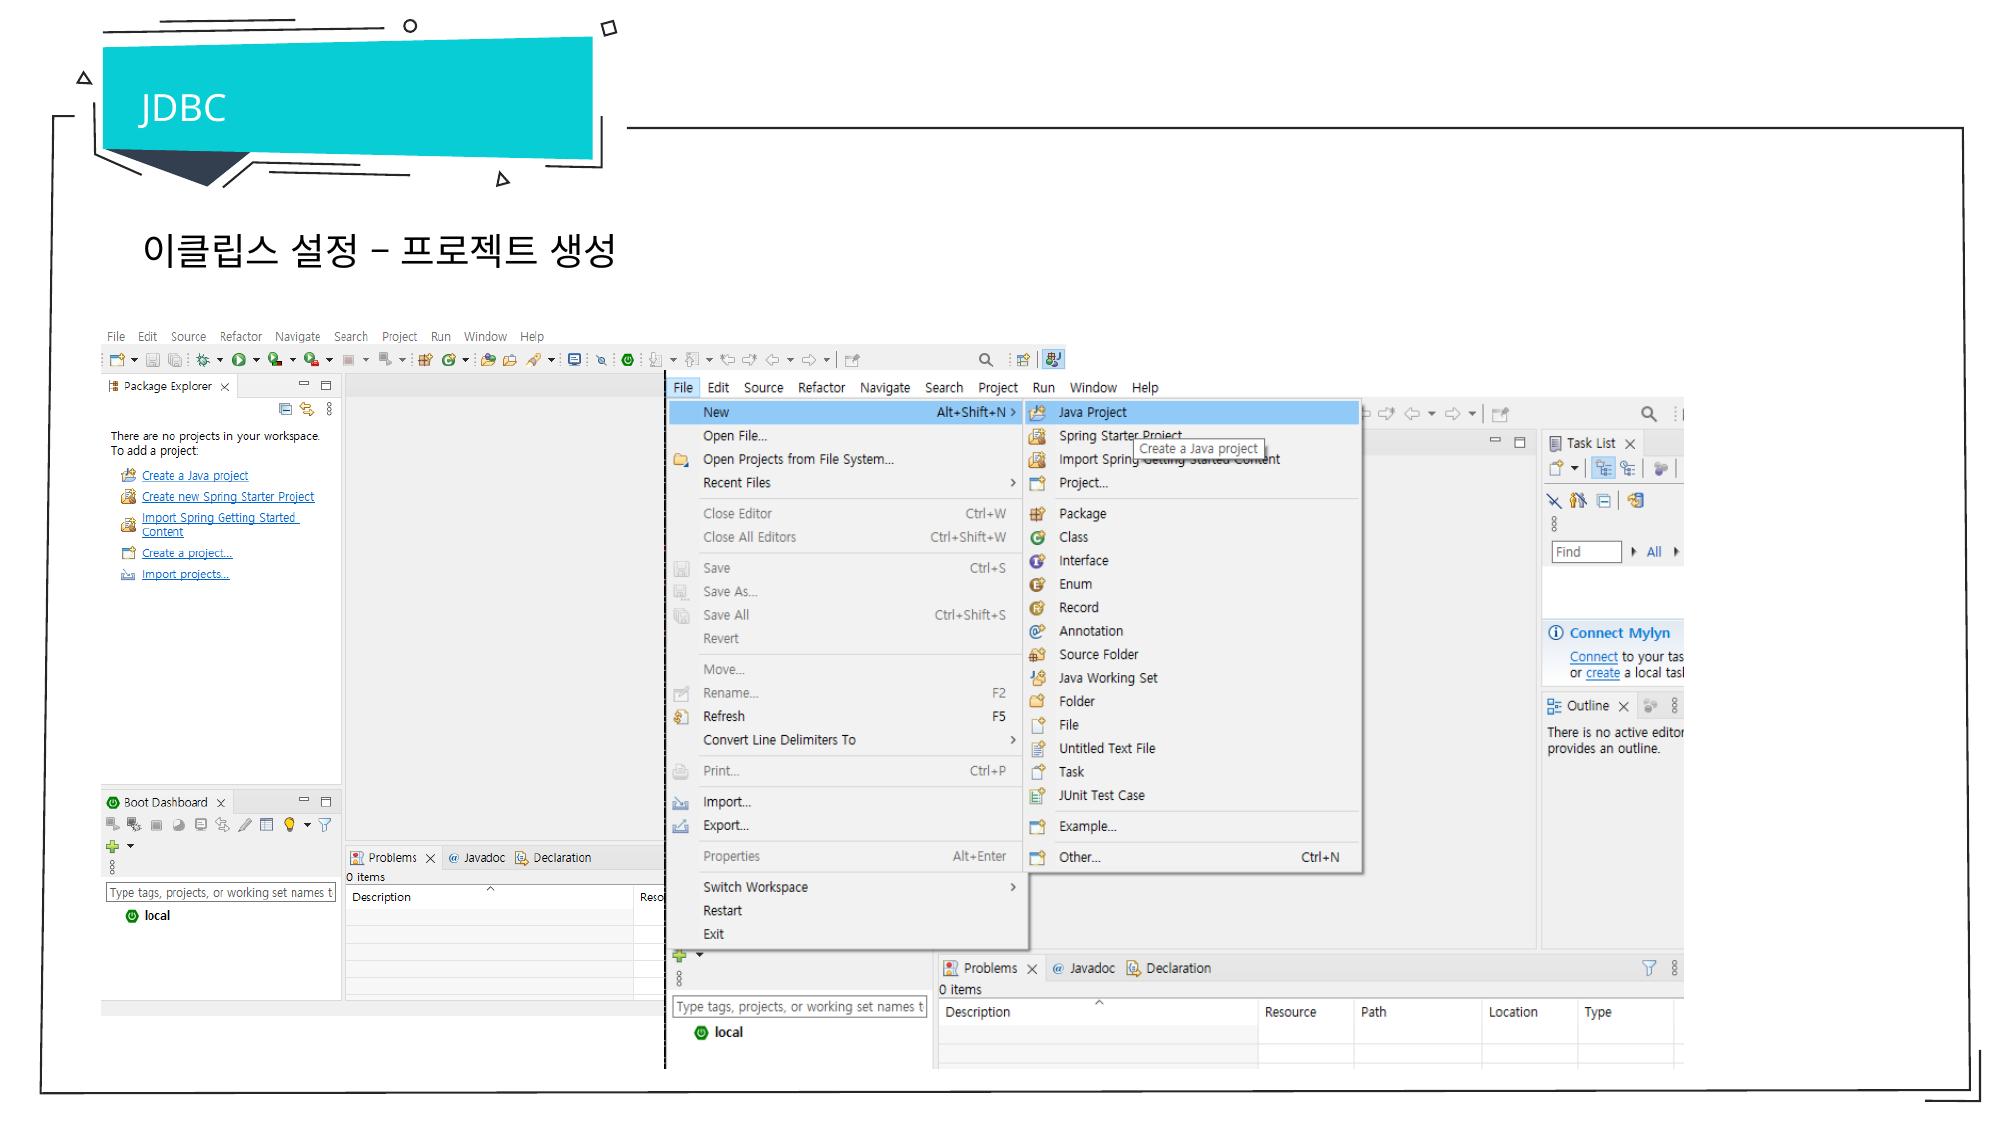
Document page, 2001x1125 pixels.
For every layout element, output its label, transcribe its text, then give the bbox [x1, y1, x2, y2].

text_box 이클립스 설정 – 프로젝트 생성 [127, 220, 634, 281]
picture [101, 319, 1684, 1069]
text_box JDBC [125, 53, 243, 137]
